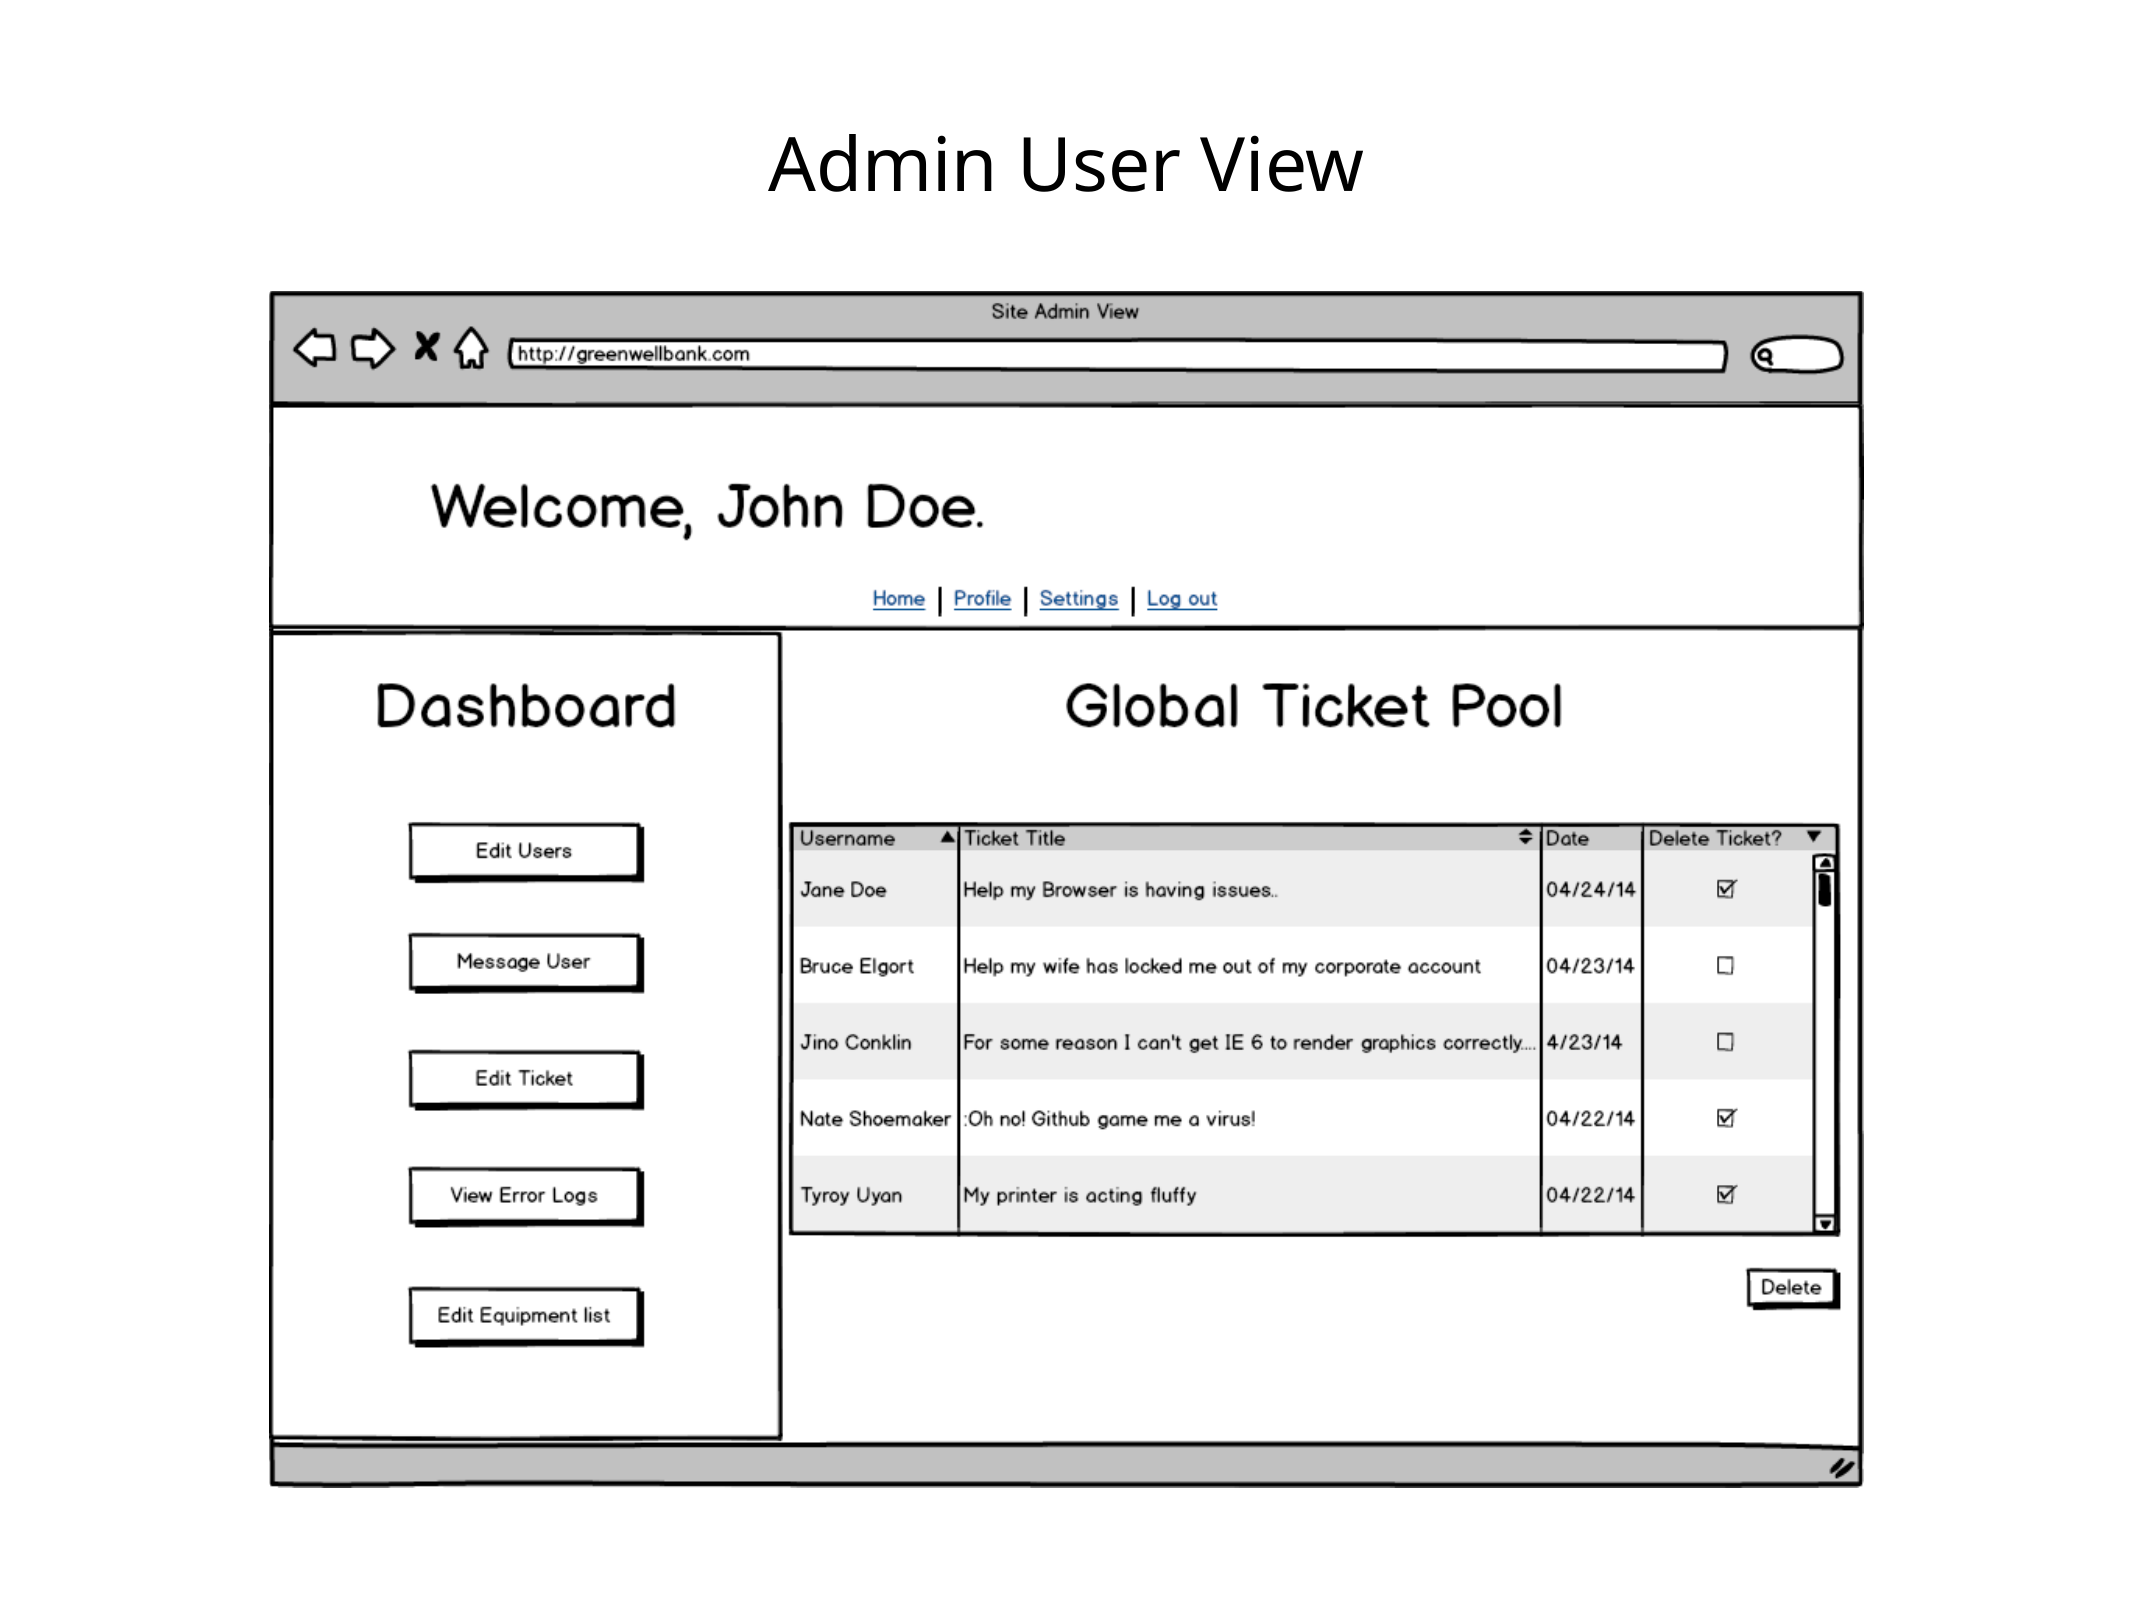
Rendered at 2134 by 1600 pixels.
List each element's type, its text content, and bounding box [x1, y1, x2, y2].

picture [269, 291, 1864, 1488]
text_box Admin User View [759, 108, 1374, 215]
